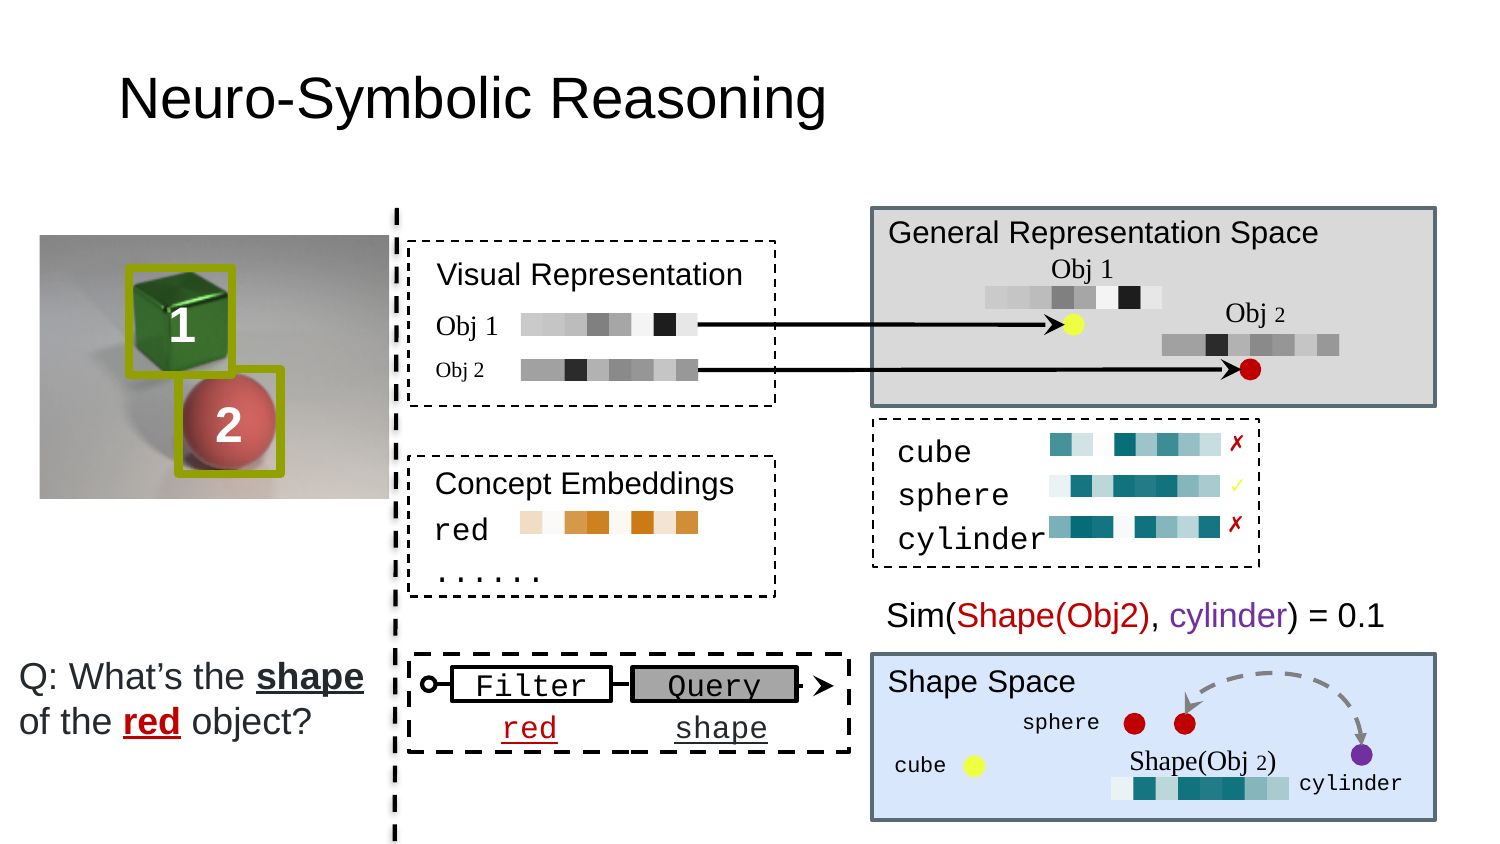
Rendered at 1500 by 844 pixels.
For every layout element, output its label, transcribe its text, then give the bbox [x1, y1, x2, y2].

text_box cylinder [1293, 761, 1457, 803]
text_box sphere [1007, 700, 1140, 742]
picture [39, 235, 390, 499]
text_box [406, 239, 777, 408]
text_box Obj 2 [1210, 287, 1301, 332]
text_box [870, 206, 1437, 408]
picture [520, 358, 699, 382]
text_box Shape Space [872, 653, 1092, 707]
text_box [974, 755, 986, 778]
text_box [1239, 365, 1262, 381]
text_box [870, 652, 1253, 822]
text_box cube [879, 743, 974, 785]
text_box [1257, 641, 1290, 820]
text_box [408, 455, 775, 597]
text_box Obj 2 [420, 348, 500, 389]
text_box [1173, 712, 1196, 734]
picture [520, 313, 699, 336]
text_box [1063, 317, 1085, 336]
picture [1161, 333, 1340, 357]
text_box Obj 1 [421, 300, 514, 349]
text_box Visual Representation [421, 246, 759, 299]
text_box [394, 207, 398, 844]
text_box Obj 1 [1036, 243, 1129, 284]
title Neuro-Symbolic Reasoning [103, 44, 1397, 208]
text_box General Representation Space [873, 208, 1335, 258]
text_box [1293, 652, 1437, 761]
text_box [1293, 803, 1437, 822]
text_box Shape(Obj 2) [1114, 734, 1252, 776]
text_box [407, 652, 851, 754]
text_box Sim(Shape(Obj2), cylinder) = 0.1 [871, 586, 1418, 643]
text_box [872, 417, 1260, 568]
picture [1110, 777, 1257, 801]
picture [984, 286, 1163, 309]
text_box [421, 666, 835, 754]
text_box Q: What’s the shape of the red object? [3, 644, 385, 750]
text_box [1140, 714, 1146, 734]
text_box [1350, 744, 1373, 761]
